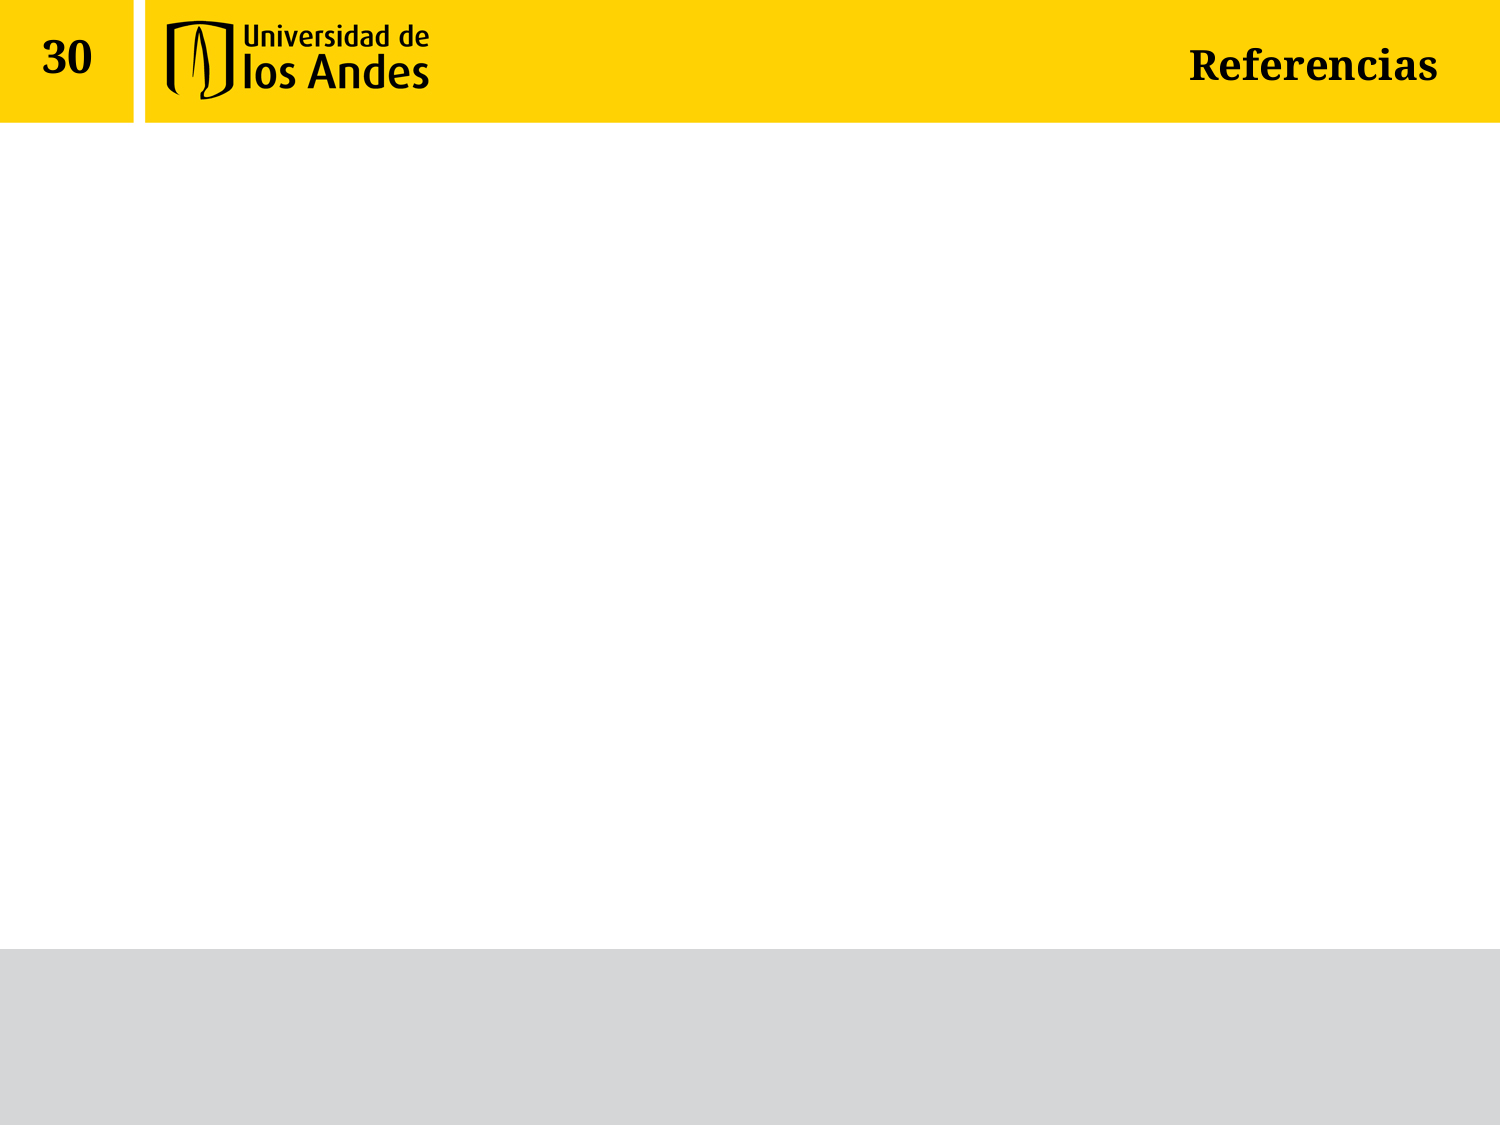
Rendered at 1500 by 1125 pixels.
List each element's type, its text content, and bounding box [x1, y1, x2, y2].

slide_number 30 [11, 28, 124, 89]
picture [0, 0, 1500, 949]
title Referencias [809, 22, 1454, 105]
